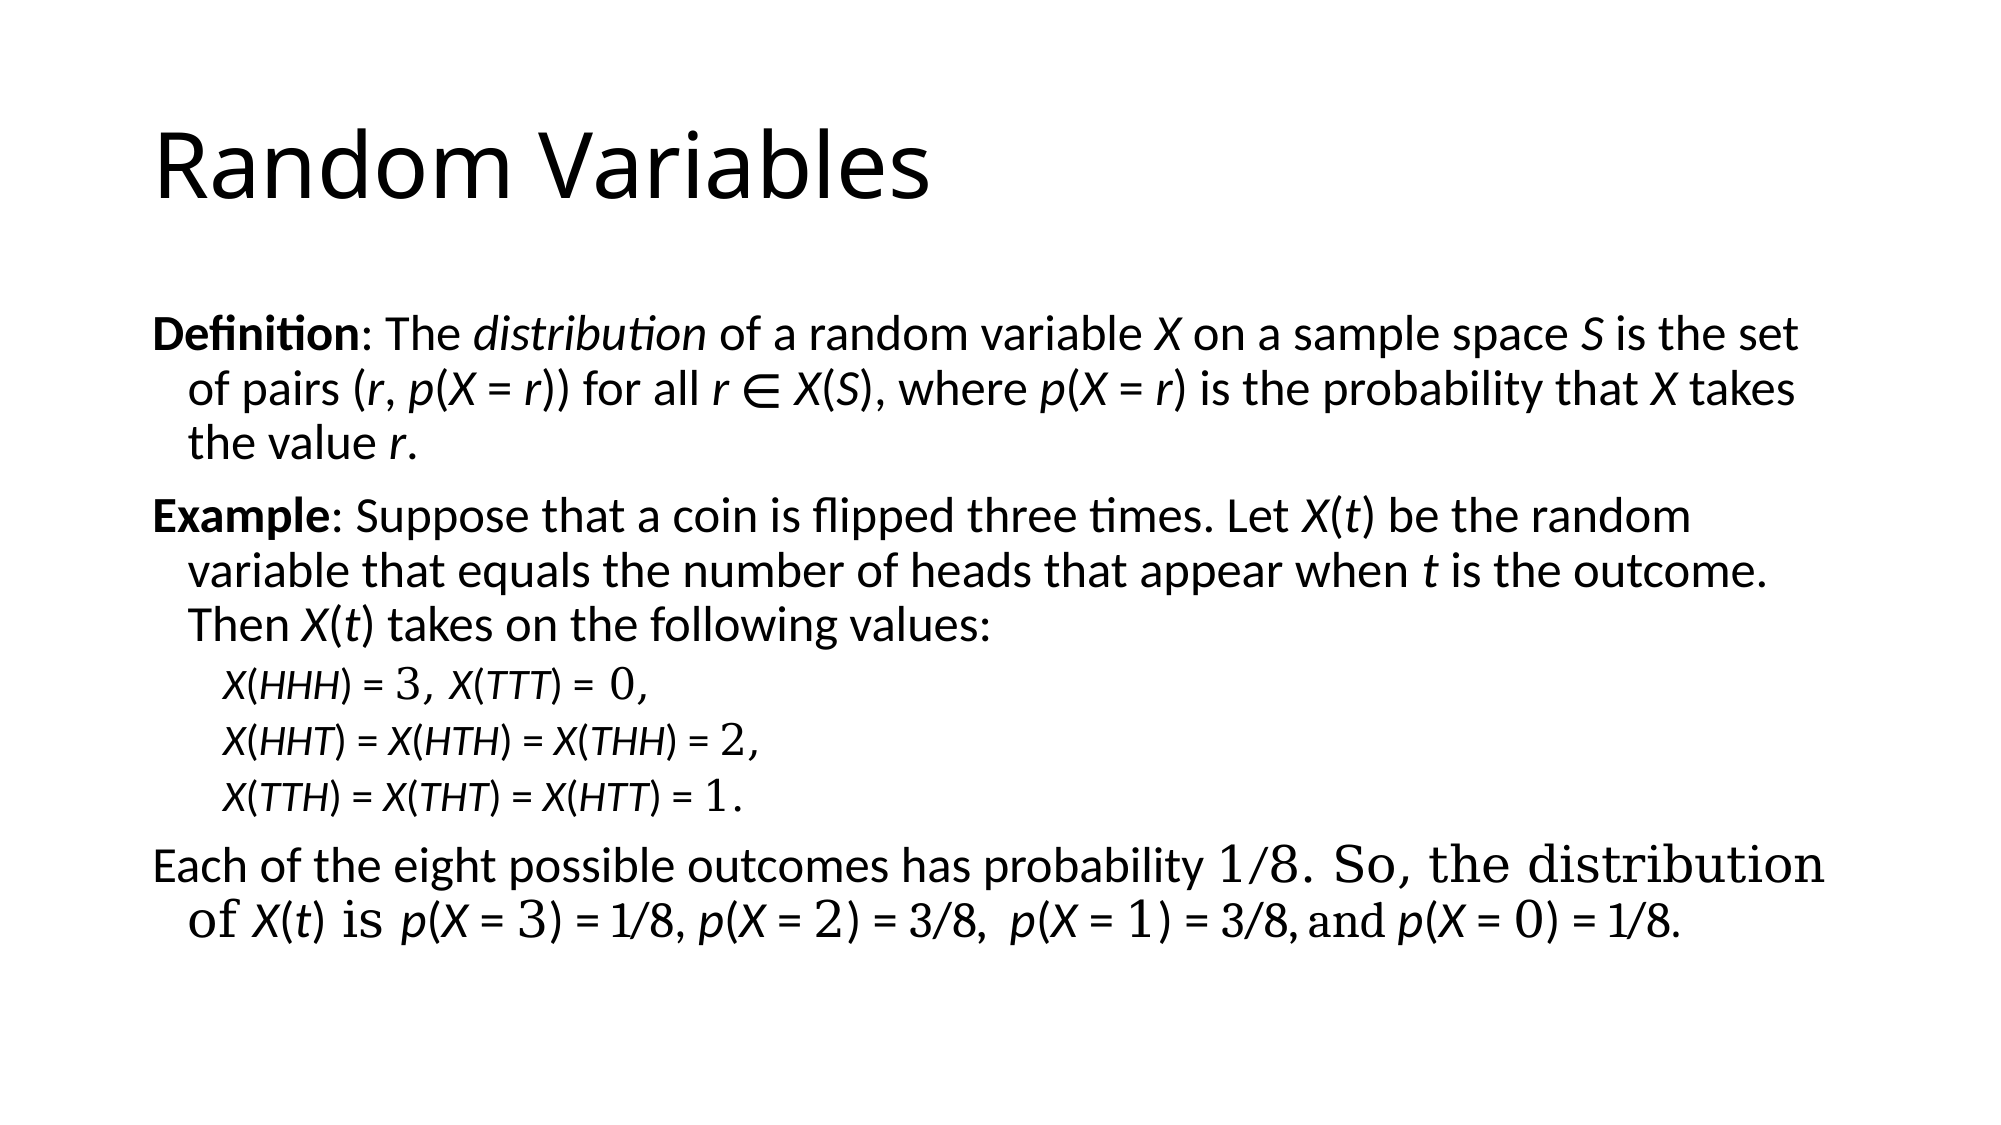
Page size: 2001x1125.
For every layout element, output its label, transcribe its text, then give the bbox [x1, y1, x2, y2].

list Definition: The distribution of a random variable X on a sample space S is the set of pairs (r, p(X = r)) for all r ∊ X(S), where p(X = r) is the probability that X takes the value r. Example: Suppose that a coin is flipped three times. Let X(t) be the random variable that equals the number of heads that appear when t is the outcome. Then X(t) takes on the following values: X(HHH) = 3, X(TTT) = 0, X(HHT) = X(HTH) = X(THH) = 2, X(TTH) = X(THT) = X(HTT) = 1. Each of the eight possible outcomes has probability 1/8. So, the distribution of X(t) is p(X = 3) = 1/8, p(X = 2) = 3/8, p(X = 1) = 3/8, and p(X = 0) = 1/8. [137, 299, 1863, 1014]
title Random Variables [137, 59, 1863, 278]
